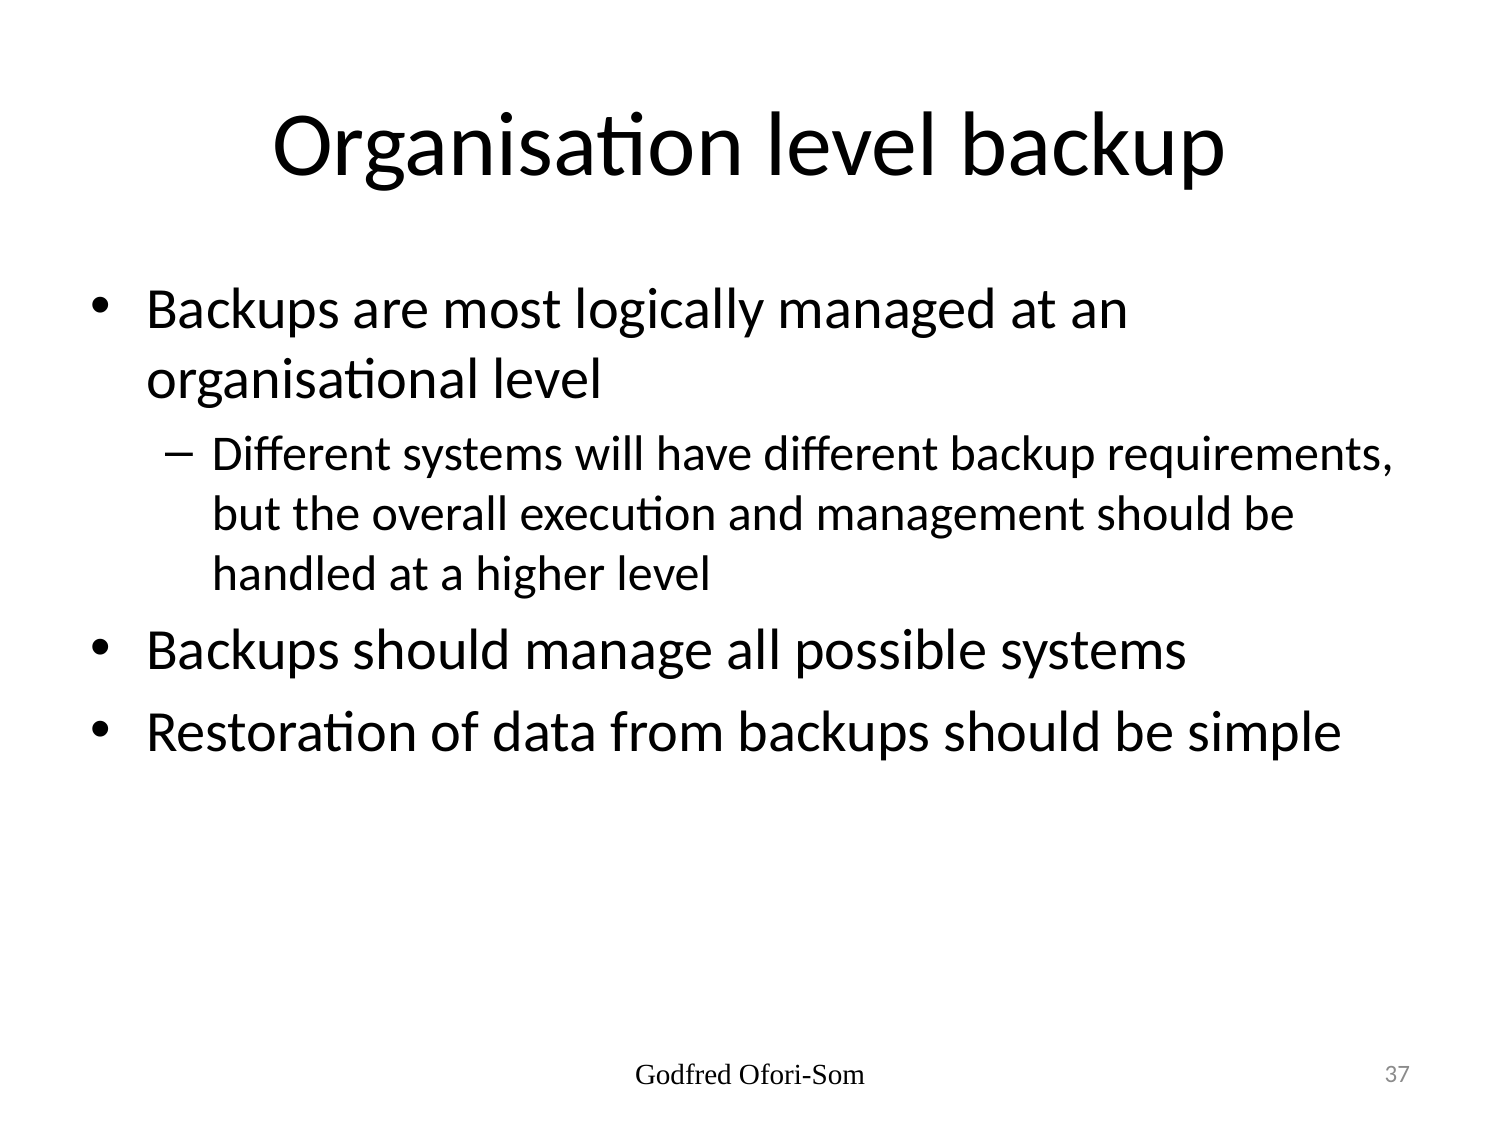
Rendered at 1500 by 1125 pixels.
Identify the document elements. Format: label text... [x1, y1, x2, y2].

list Backups are most logically managed at an organisational level Different systems will have different backup requirements, but the overall execution and management should be handled at a higher level Backups should manage all possible systems Restoration of data from backups should be simple [75, 262, 1425, 1005]
title Organisation level backup [75, 45, 1425, 233]
footer Godfred Ofori-Som [512, 1042, 988, 1103]
slide_number 37 [1074, 1042, 1425, 1103]
